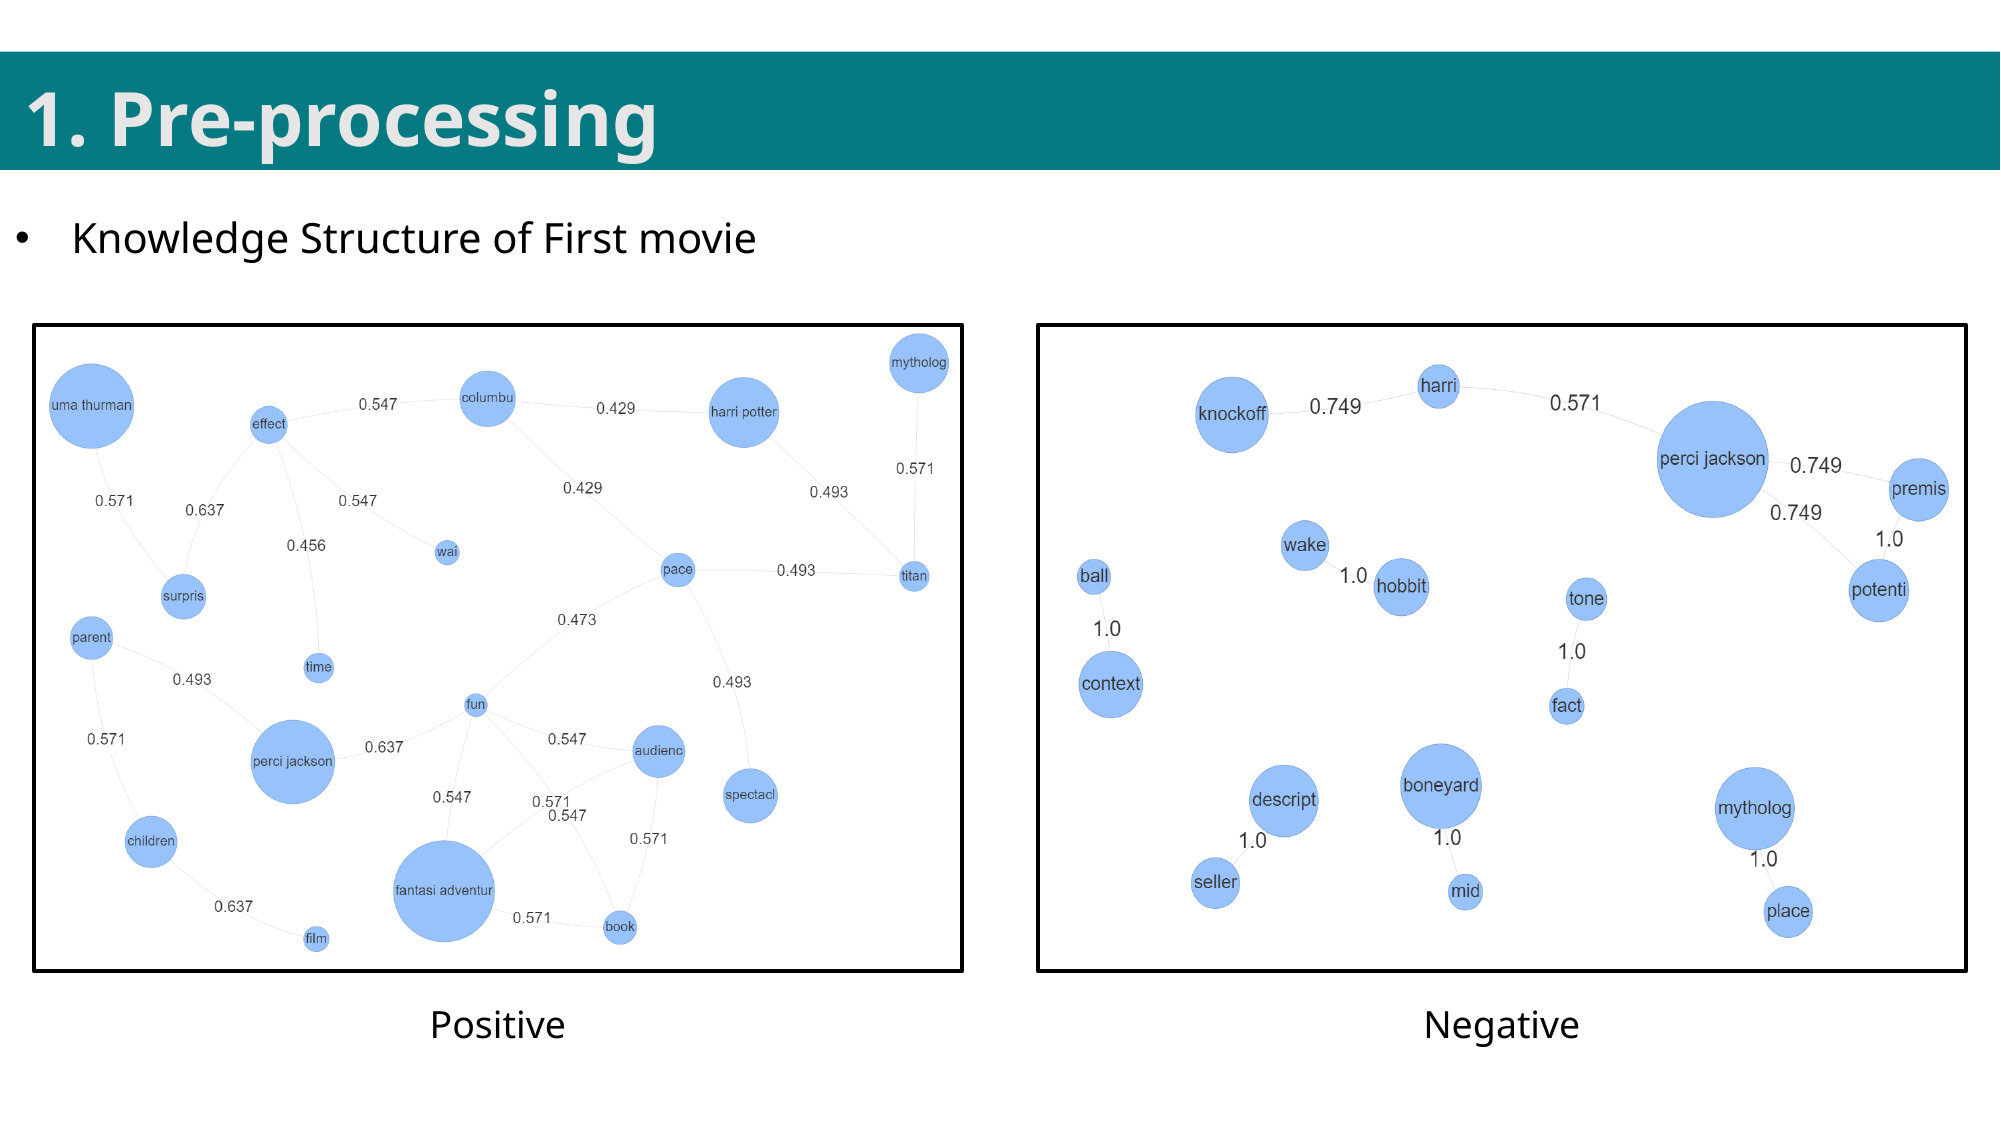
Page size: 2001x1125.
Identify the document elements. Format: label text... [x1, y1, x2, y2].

text_box Knowledge Structure of First movie [0, 179, 2000, 1125]
text_box Positive [371, 993, 625, 1054]
text_box [0, 51, 2000, 171]
picture [1040, 327, 1964, 969]
text_box Negative [1375, 993, 1629, 1054]
text_box 1. Pre-processing [10, 19, 2000, 169]
picture [36, 327, 960, 969]
